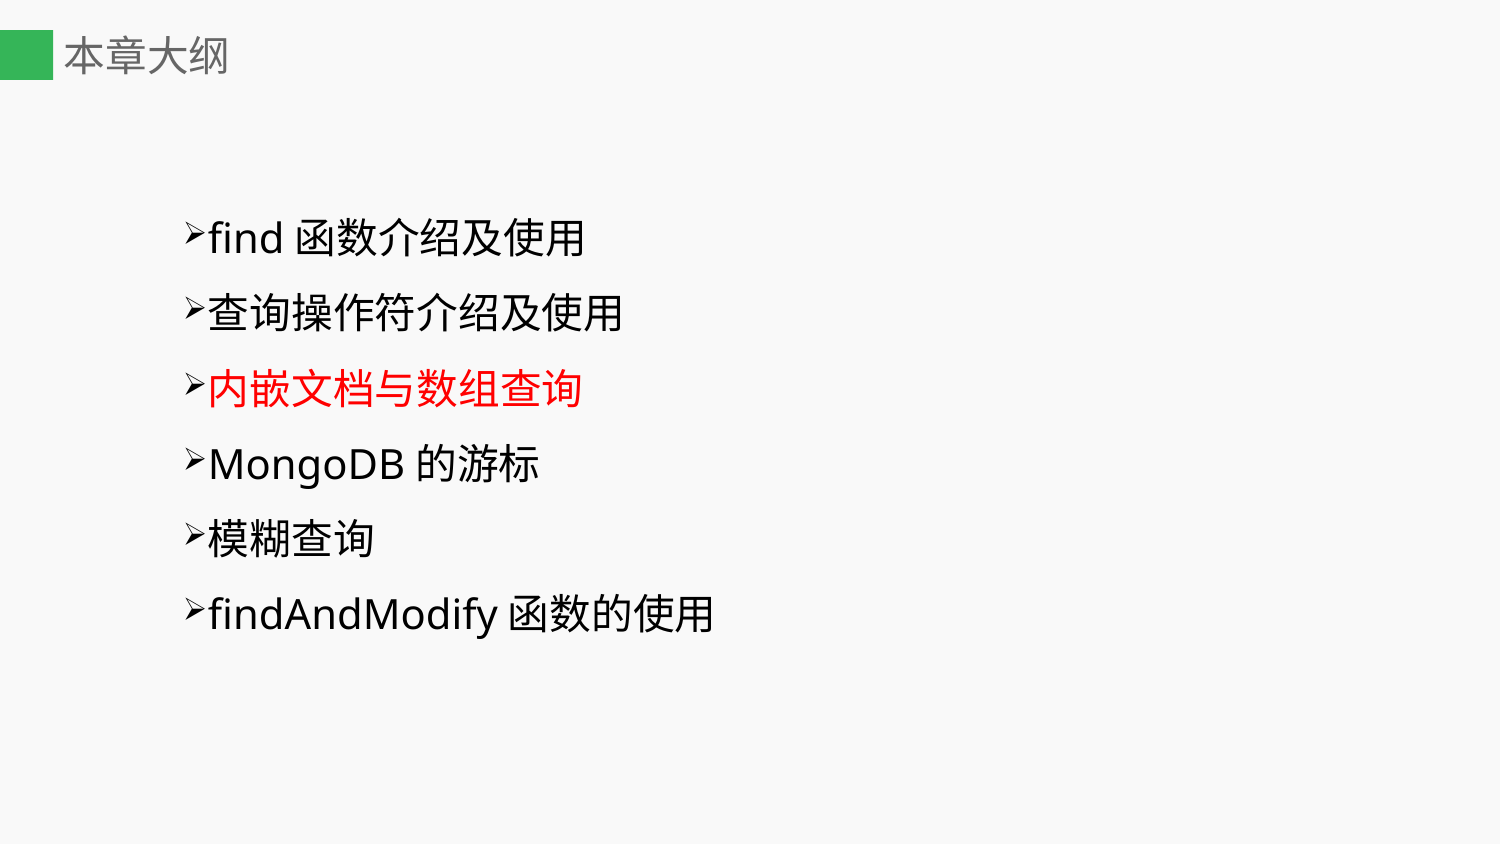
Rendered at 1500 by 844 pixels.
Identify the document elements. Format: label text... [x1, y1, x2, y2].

picture [0, 30, 54, 80]
subtitle find函数介绍及使用 查询操作符介绍及使用 内嵌文档与数组查询 MongoDB的游标 模糊查询 findAndModify函数的使用 [182, 186, 1308, 754]
title 本章大纲 [63, 25, 1480, 85]
